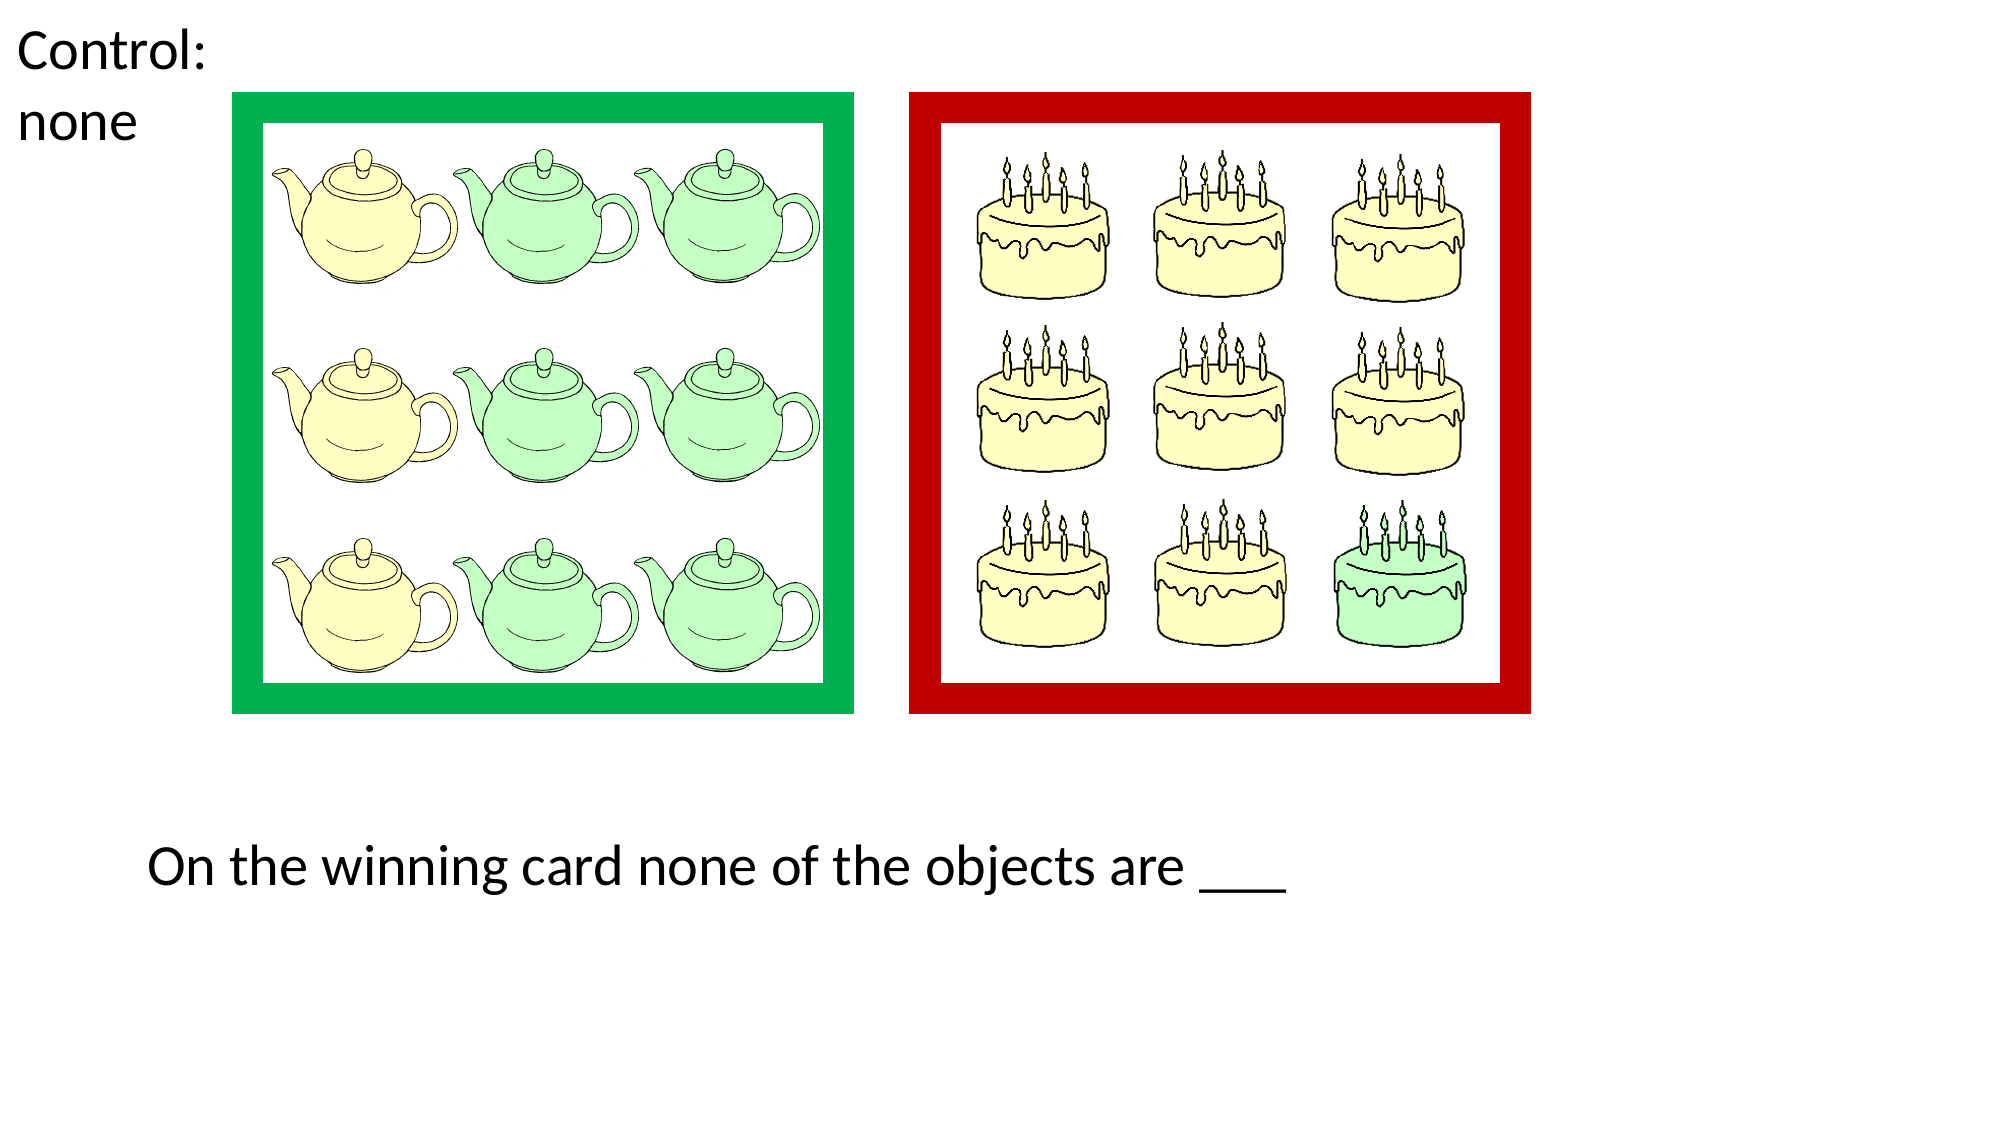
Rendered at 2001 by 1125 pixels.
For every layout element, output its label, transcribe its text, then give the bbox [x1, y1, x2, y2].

text_box Control: none [3, 4, 262, 159]
picture [267, 143, 823, 290]
text_box [247, 107, 839, 699]
picture [954, 138, 1490, 667]
picture [267, 342, 823, 489]
text_box [924, 107, 1517, 699]
text_box On the winning card none of the objects are ___ [132, 819, 1483, 905]
picture [267, 532, 823, 679]
